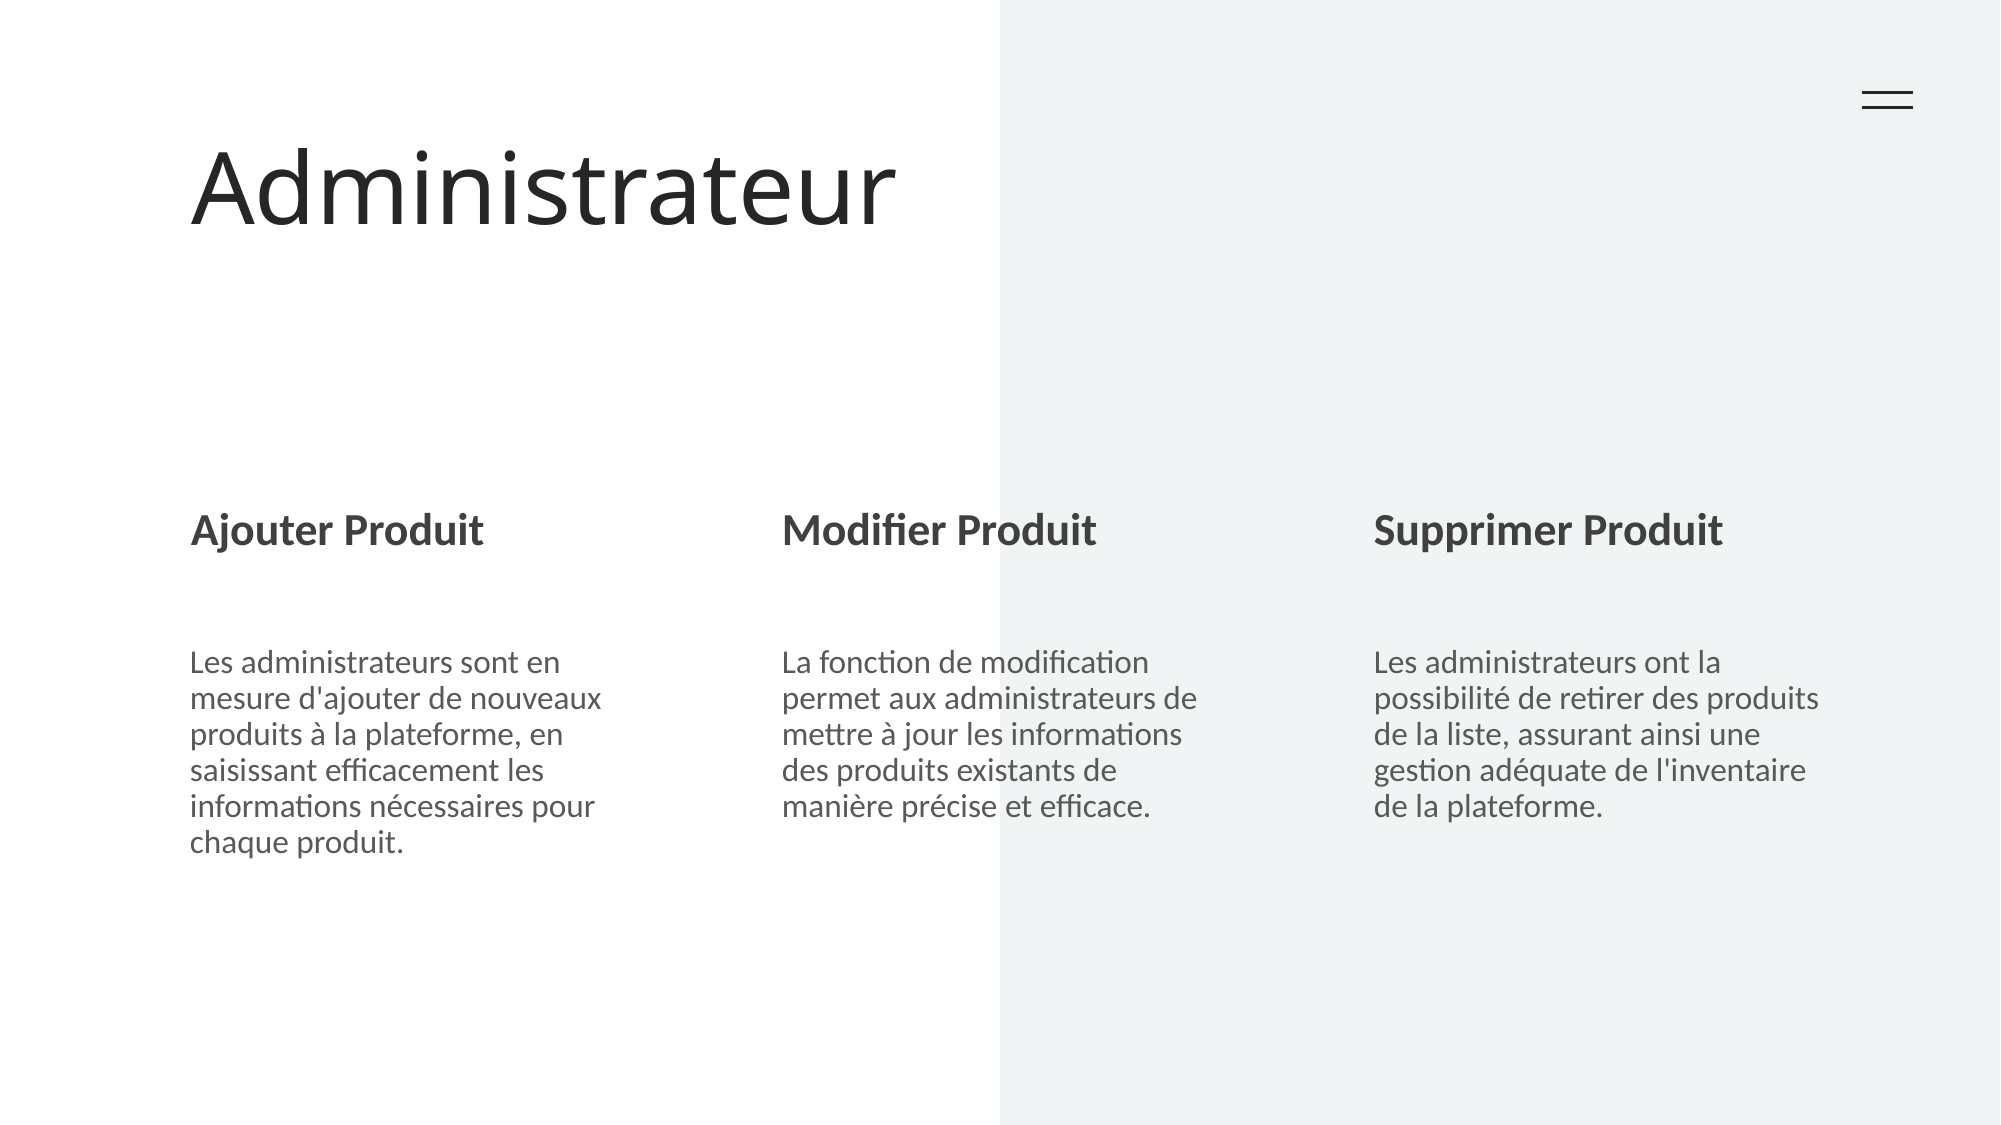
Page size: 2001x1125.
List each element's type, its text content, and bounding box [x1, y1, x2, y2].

list Supprimer Produit [1358, 440, 1838, 563]
list La fonction de modification permet aux administrateurs de mettre à jour les informations des produits existants de manière précise et efficace. [766, 637, 1246, 975]
list Ajouter Produit [175, 441, 655, 563]
list Les administrateurs ont la possibilité de retirer des produits de la liste, assurant ainsi une gestion adéquate de l'inventaire de la plateforme. [1358, 637, 1838, 975]
title Administrateur [150, 130, 1863, 349]
list Les administrateurs sont en mesure d'ajouter de nouveaux produits à la plateforme, en saisissant efficacement les informations nécessaires pour chaque produit. [174, 637, 654, 975]
list Modifier Produit [766, 440, 1246, 563]
